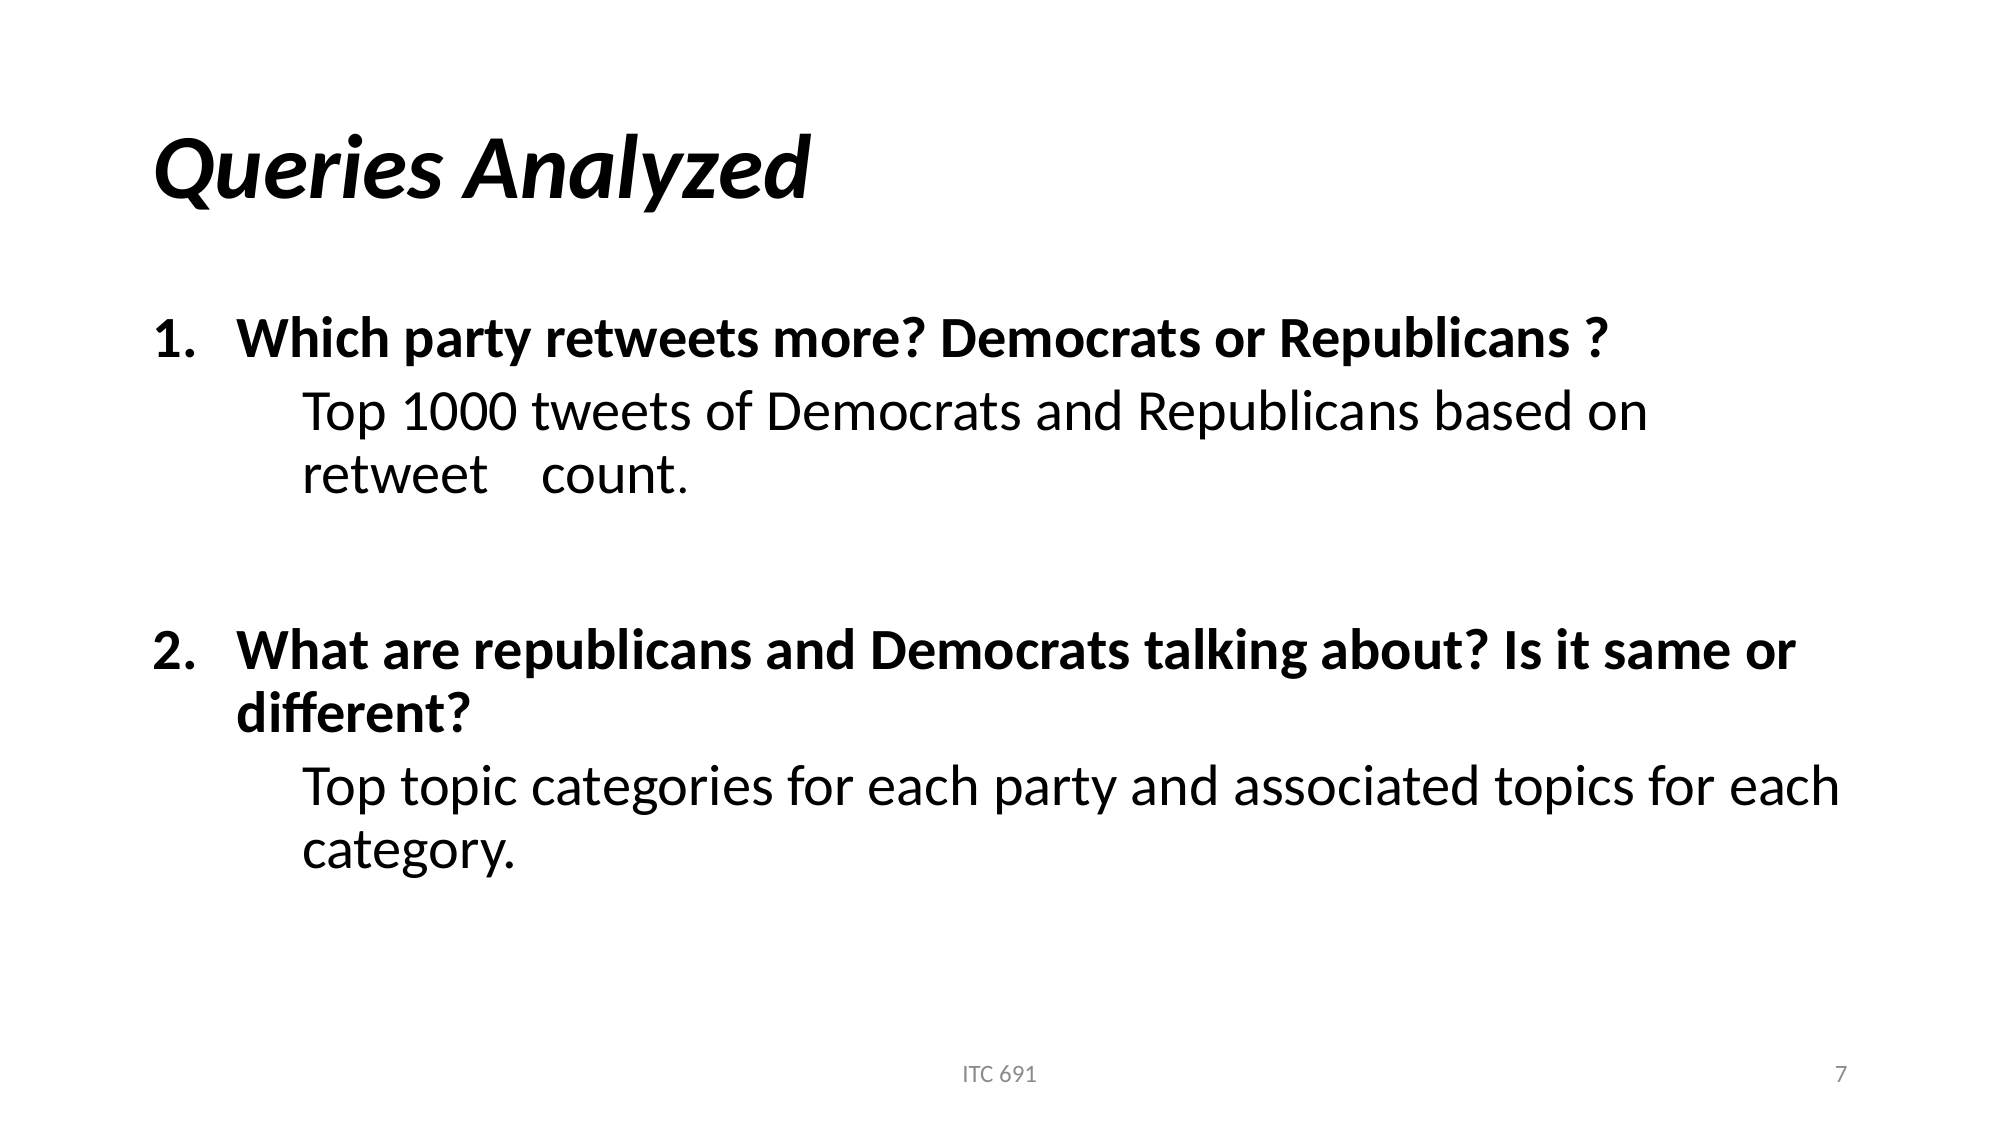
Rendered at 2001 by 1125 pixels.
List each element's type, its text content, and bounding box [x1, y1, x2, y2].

footer ITC 691 [662, 1042, 1338, 1103]
title Queries Analyzed [137, 59, 1863, 278]
slide_number 7 [1412, 1042, 1863, 1103]
list Which party retweets more? Democrats or Republicans ? Top 1000 tweets of Democrats and Republicans based on retweet count. What are republicans and Democrats talking about? Is it same or different? Top topic categories for each party and associated topics for each category. [137, 299, 1863, 1014]
